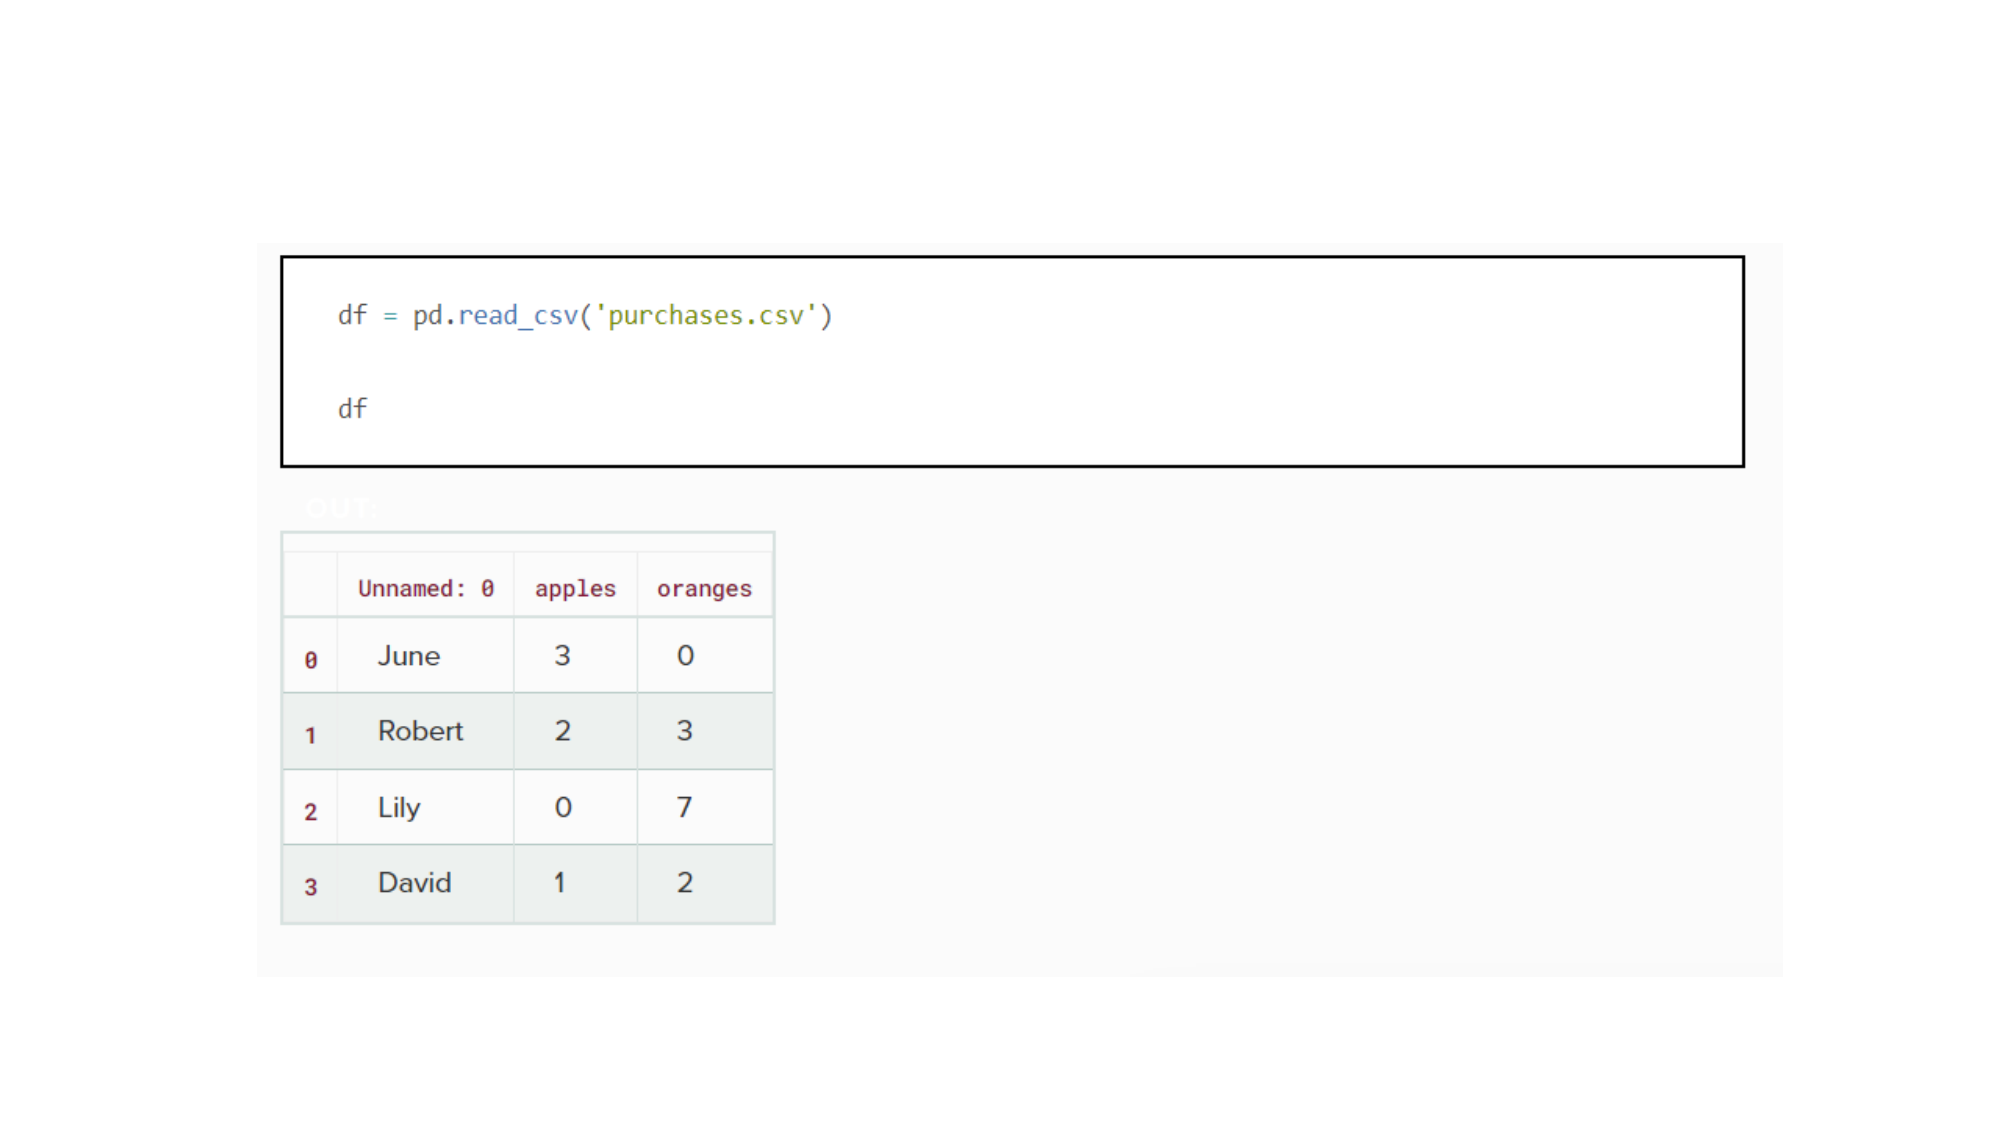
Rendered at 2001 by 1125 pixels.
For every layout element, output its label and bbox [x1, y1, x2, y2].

picture [257, 243, 1784, 977]
